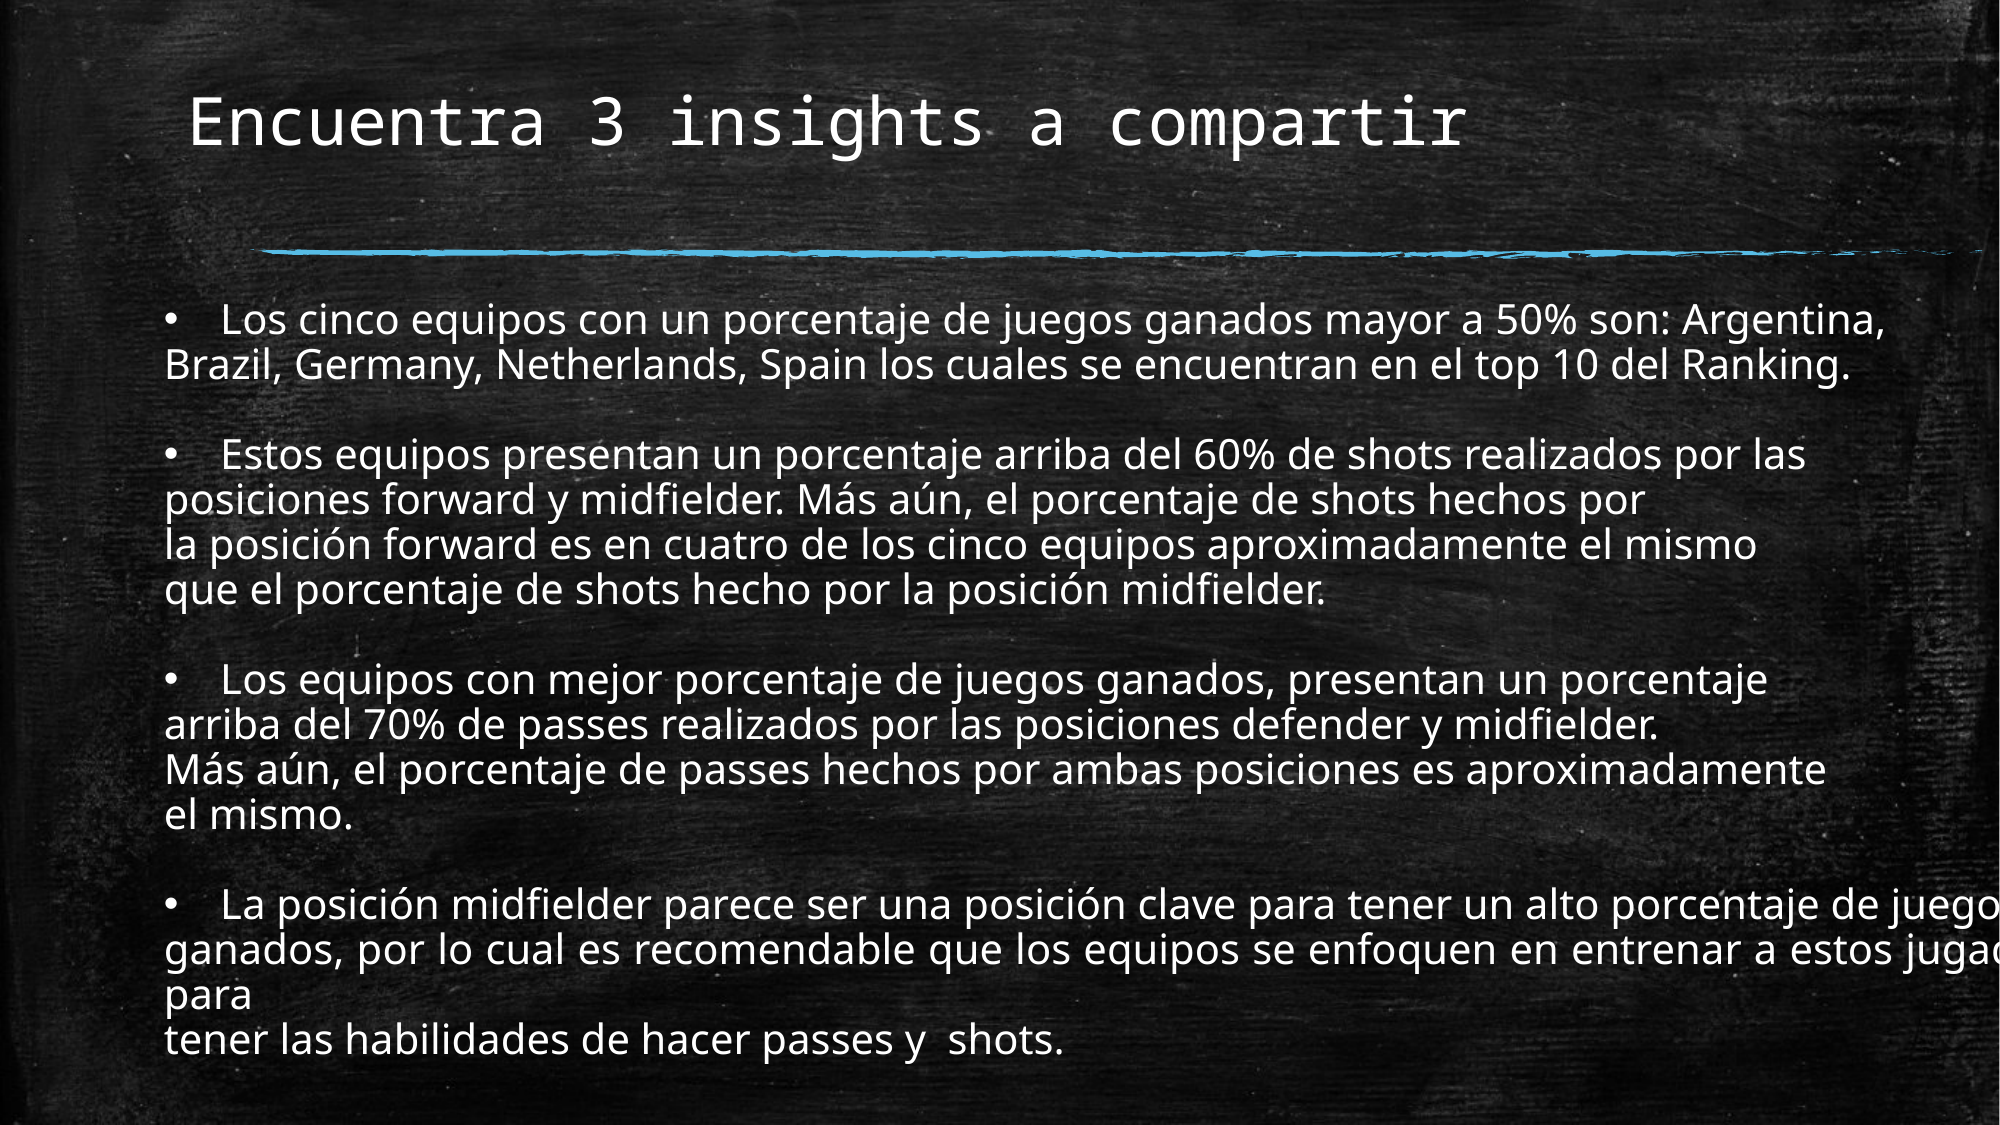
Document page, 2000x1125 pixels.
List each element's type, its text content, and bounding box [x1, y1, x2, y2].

title Encuentra 3 insights a compartir [172, 0, 1673, 168]
text_box Los cinco equipos con un porcentaje de juegos ganados mayor a 50% son: Argentina, Brazil, Germany, Netherlands, Spain los cuales se encuentran en el top 10 del Ranking. Estos equipos presentan un porcentaje arriba del 60% de shots realizados por las posiciones forward y midfielder. Más aún, el porcentaje de shots hechos por la posición forward es en cuatro de los cinco equipos aproximadamente el mismo que el porcentaje de shots hecho por la posición midfielder. Los equipos con mejor porcentaje de juegos ganados, presentan un porcentaje arriba del 70% de passes realizados por las posiciones defender y midfielder. Más aún, el porcentaje de passes hechos por ambas posiciones es aproximadamente el mismo. La posición midfielder parece ser una posición clave para tener un alto porcentaje de juegos ganados, por lo cual es recomendable que los equipos se enfoquen en entrenar a estos jugadores para tener las habilidades de hacer passes y shots. [149, 290, 2000, 1071]
